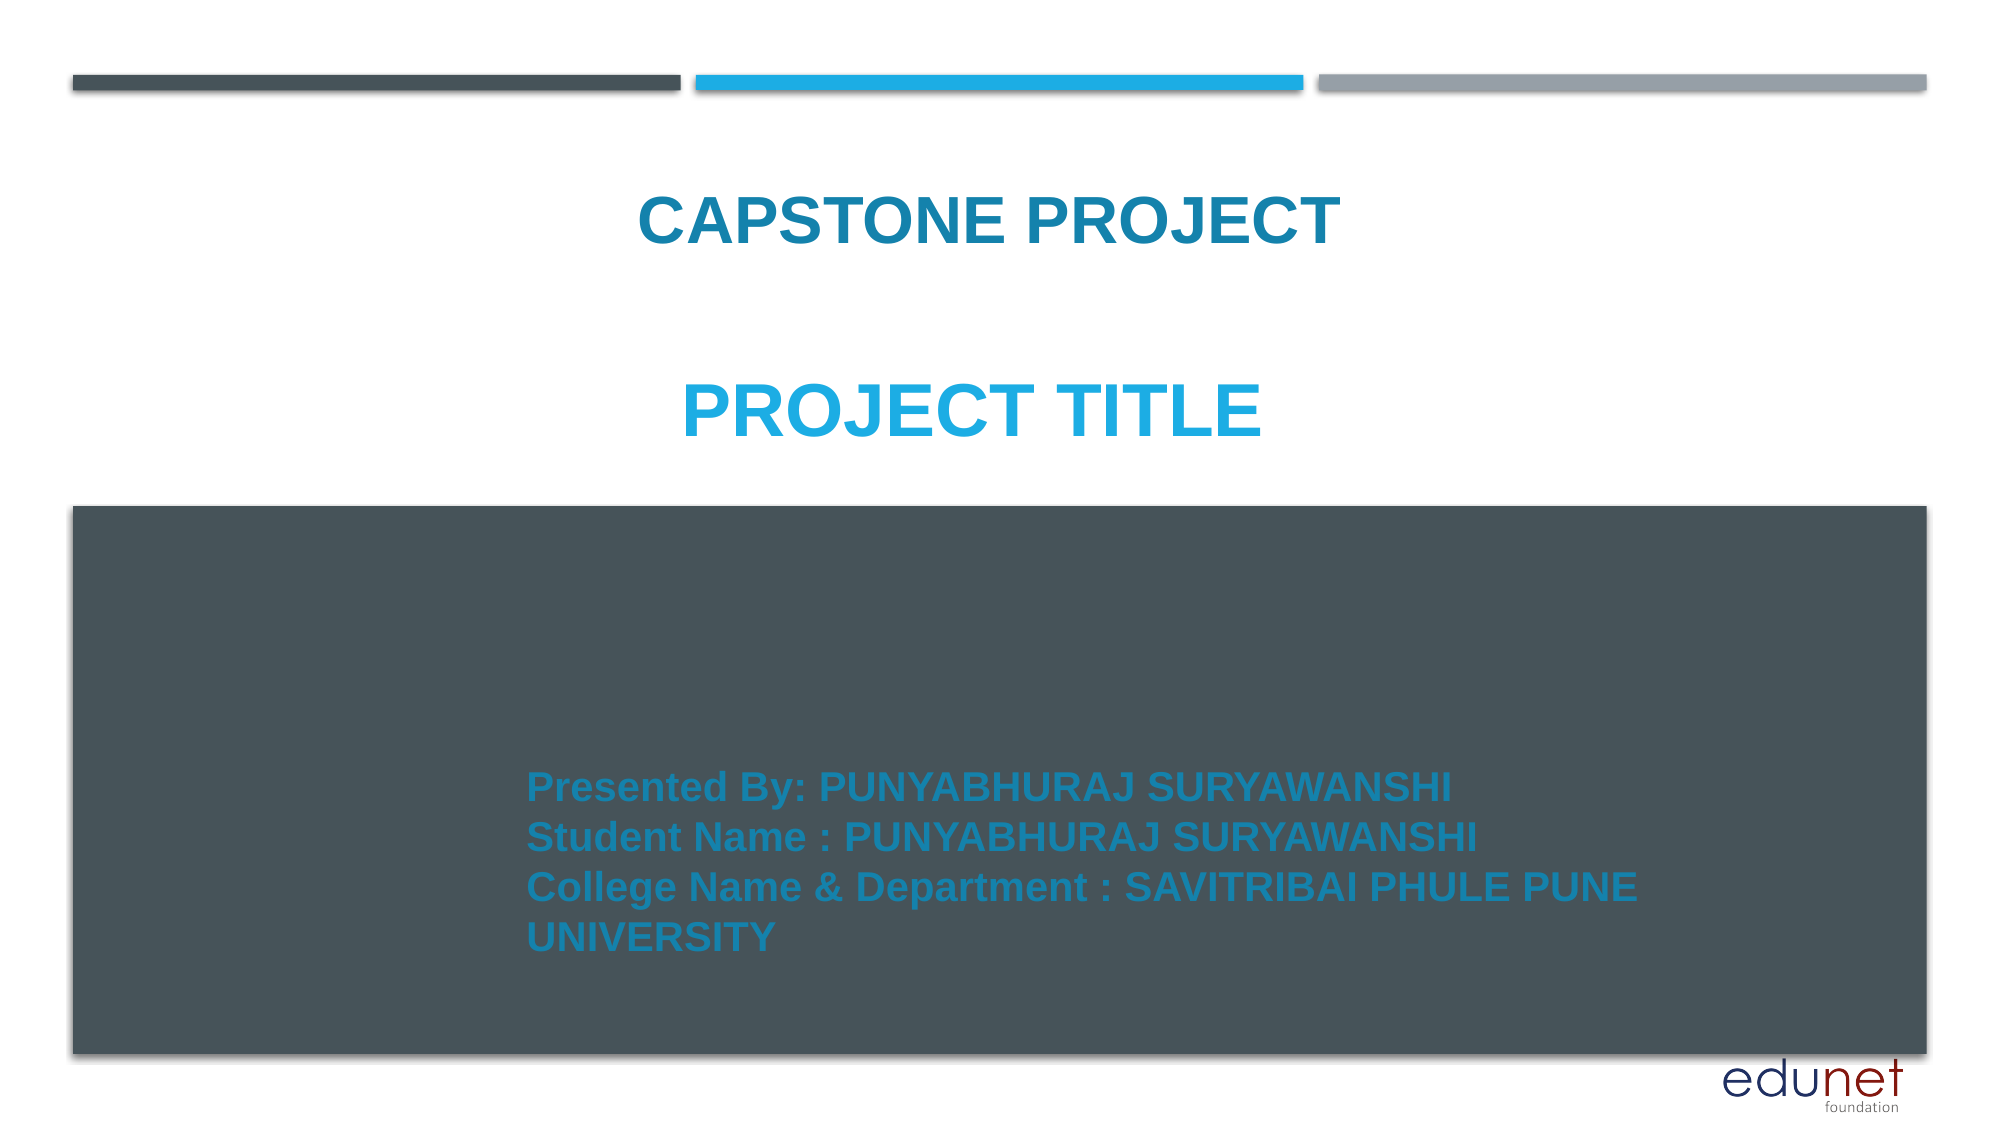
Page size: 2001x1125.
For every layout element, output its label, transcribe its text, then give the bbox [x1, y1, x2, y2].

text_box Presented By: PUNYABHURAJ SURYAWANSHI Student Name : PUNYABHURAJ SURYAWANSHI College Name & Department : SAVITRIBAI PHULE PUNE UNIVERSITY [511, 752, 1821, 1018]
title PROJECT TITLE [222, 298, 1723, 460]
picture [1719, 1056, 1905, 1116]
text_box CAPSTONE PROJECT [0, 169, 2000, 265]
